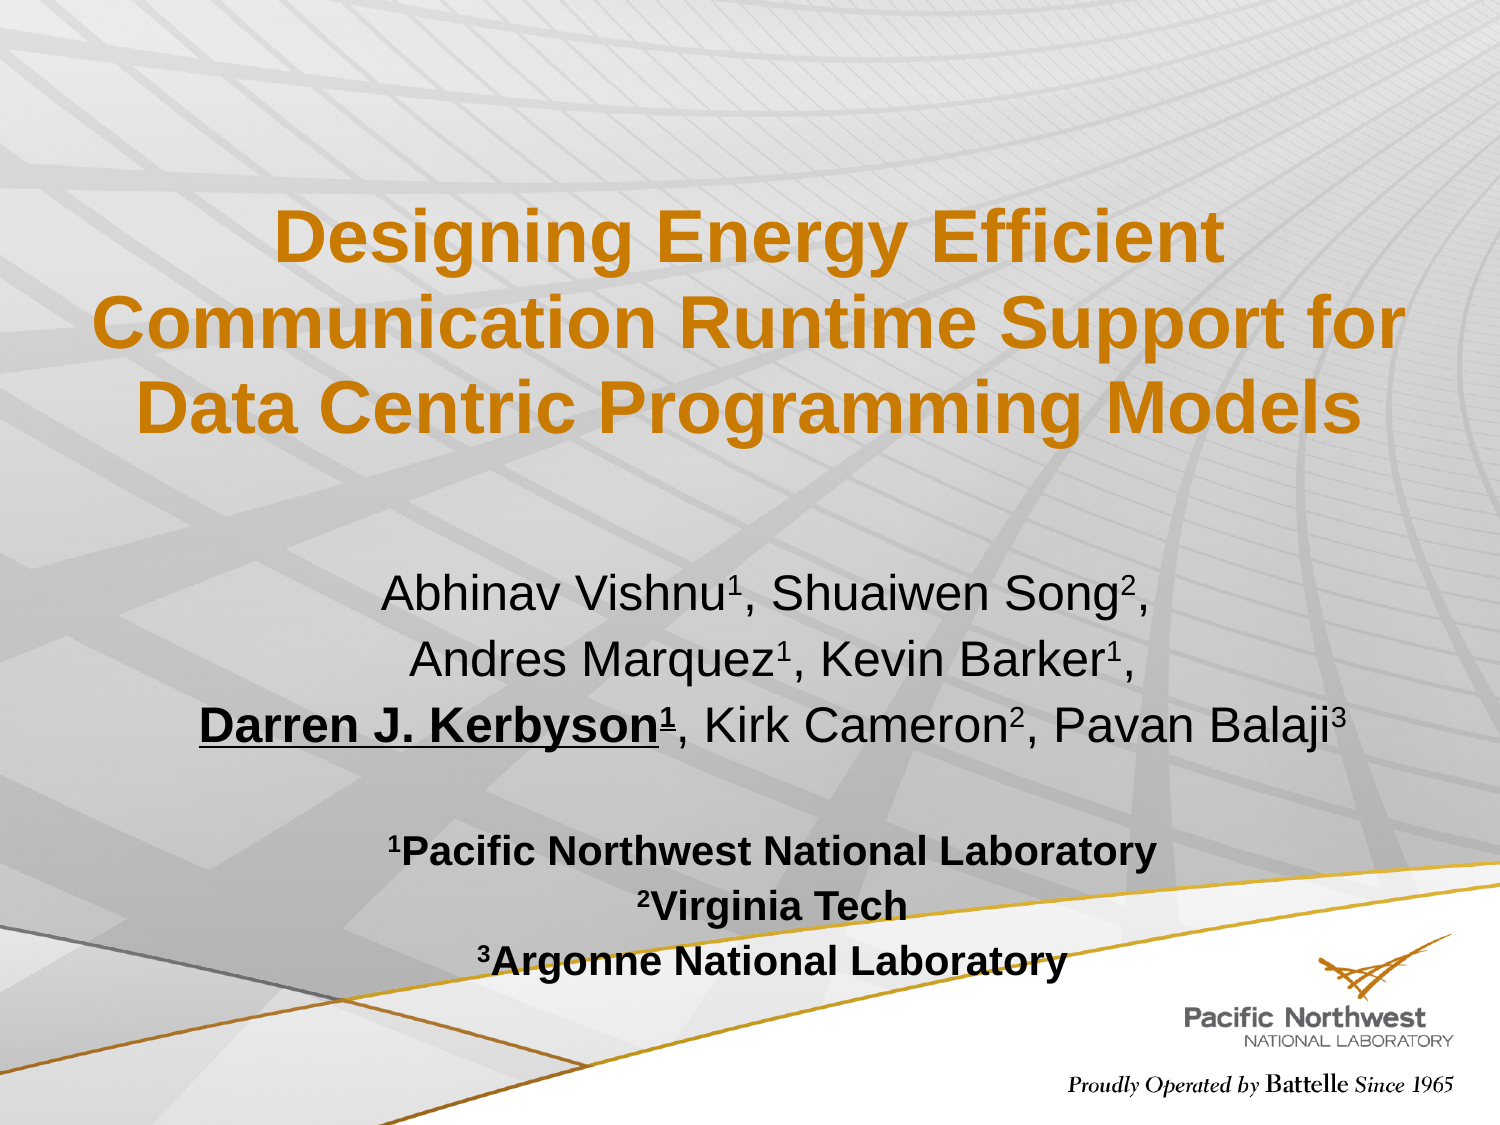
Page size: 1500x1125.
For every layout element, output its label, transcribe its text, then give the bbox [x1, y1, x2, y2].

title Designing Energy Efficient Communication Runtime Support for Data Centric Programming Models [76, 186, 1424, 408]
subtitle Abhinav Vishnu1, Shuaiwen Song2, Andres Marquez1, Kevin Barker1, Darren J. Kerbyson1, Kirk Cameron2, Pavan Balaji3 1Pacific Northwest National Laboratory 2Virginia Tech 3Argonne National Laboratory [99, 562, 1447, 1092]
picture [0, 0, 1500, 1125]
